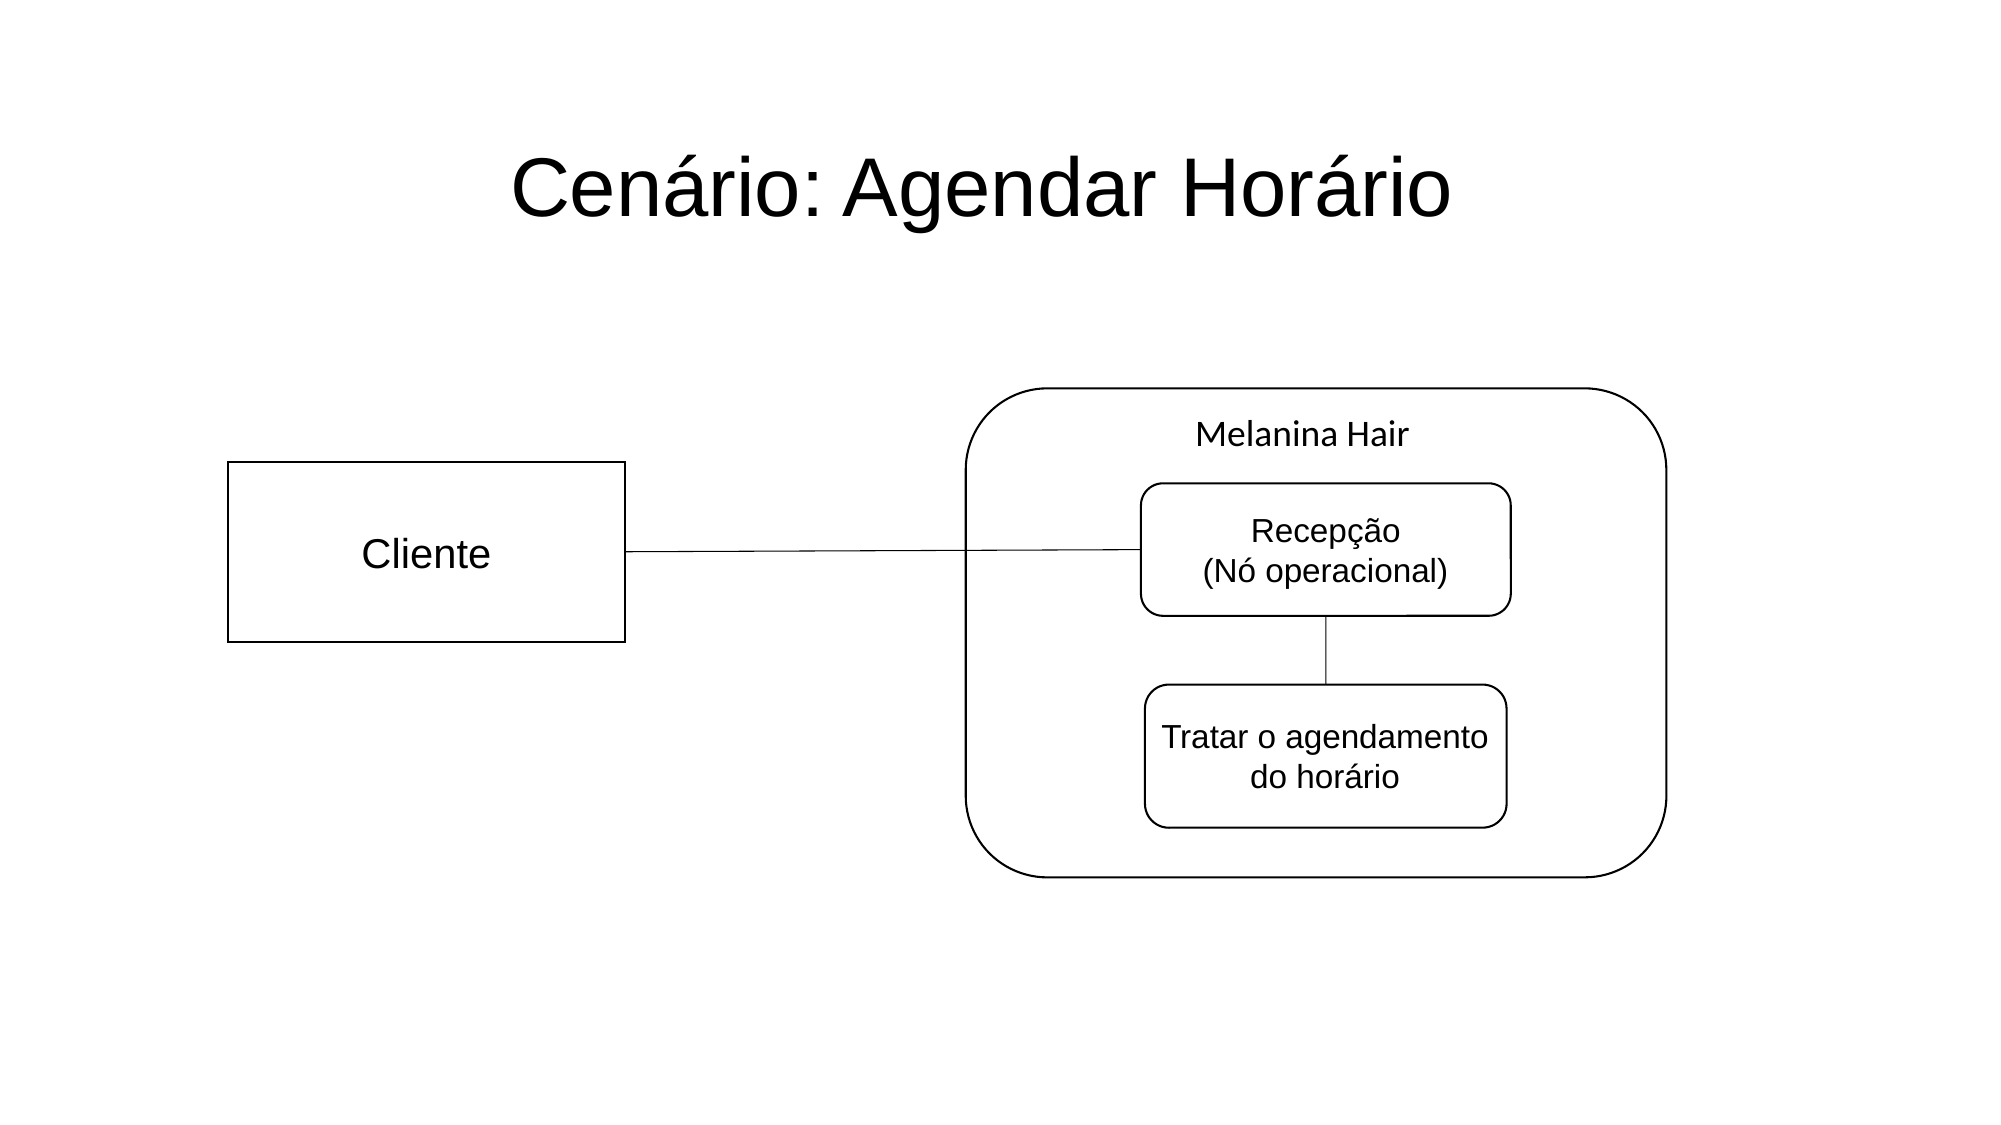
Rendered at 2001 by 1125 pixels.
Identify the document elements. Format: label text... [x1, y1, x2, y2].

text_box [1143, 683, 1508, 708]
text_box Melanina Hair [1180, 401, 1526, 462]
text_box Cliente [228, 519, 625, 585]
text_box [1155, 456, 1496, 501]
title Cenário: Agendar Horário [494, 80, 1507, 299]
text_box [1140, 483, 1155, 501]
text_box Tratar o agendamento do horário [1140, 708, 1510, 803]
text_box [1143, 803, 1508, 829]
text_box [1140, 597, 1512, 617]
text_box [1496, 483, 1512, 501]
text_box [624, 549, 1141, 553]
text_box [227, 461, 626, 643]
text_box [964, 387, 1668, 879]
text_box Recepção (Nó operacional) [1116, 501, 1536, 597]
